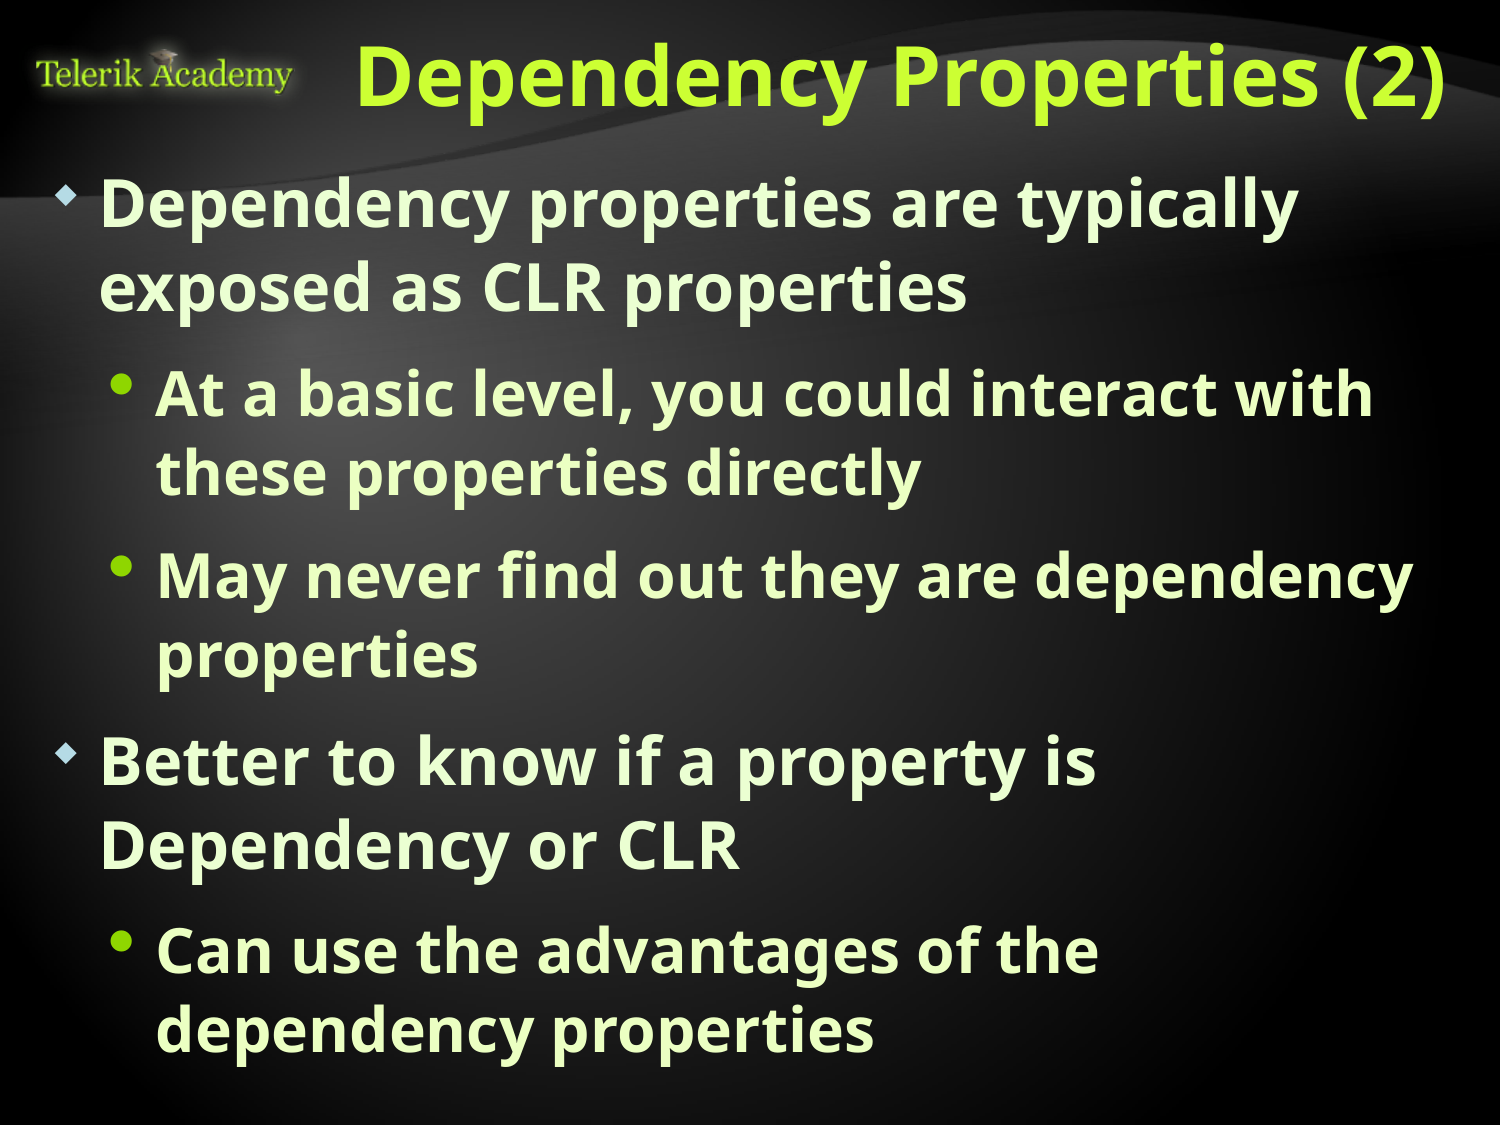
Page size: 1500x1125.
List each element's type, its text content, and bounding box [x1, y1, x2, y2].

list Dependency properties are typically exposed as CLR properties At a basic level, you could interact with these properties directly May never find out they are dependency properties Better to know if a property is Dependency or CLR Can use the advantages of the dependency properties [37, 149, 1463, 1100]
title Dependency Properties (2) [300, 12, 1463, 149]
picture [0, 0, 1500, 1125]
